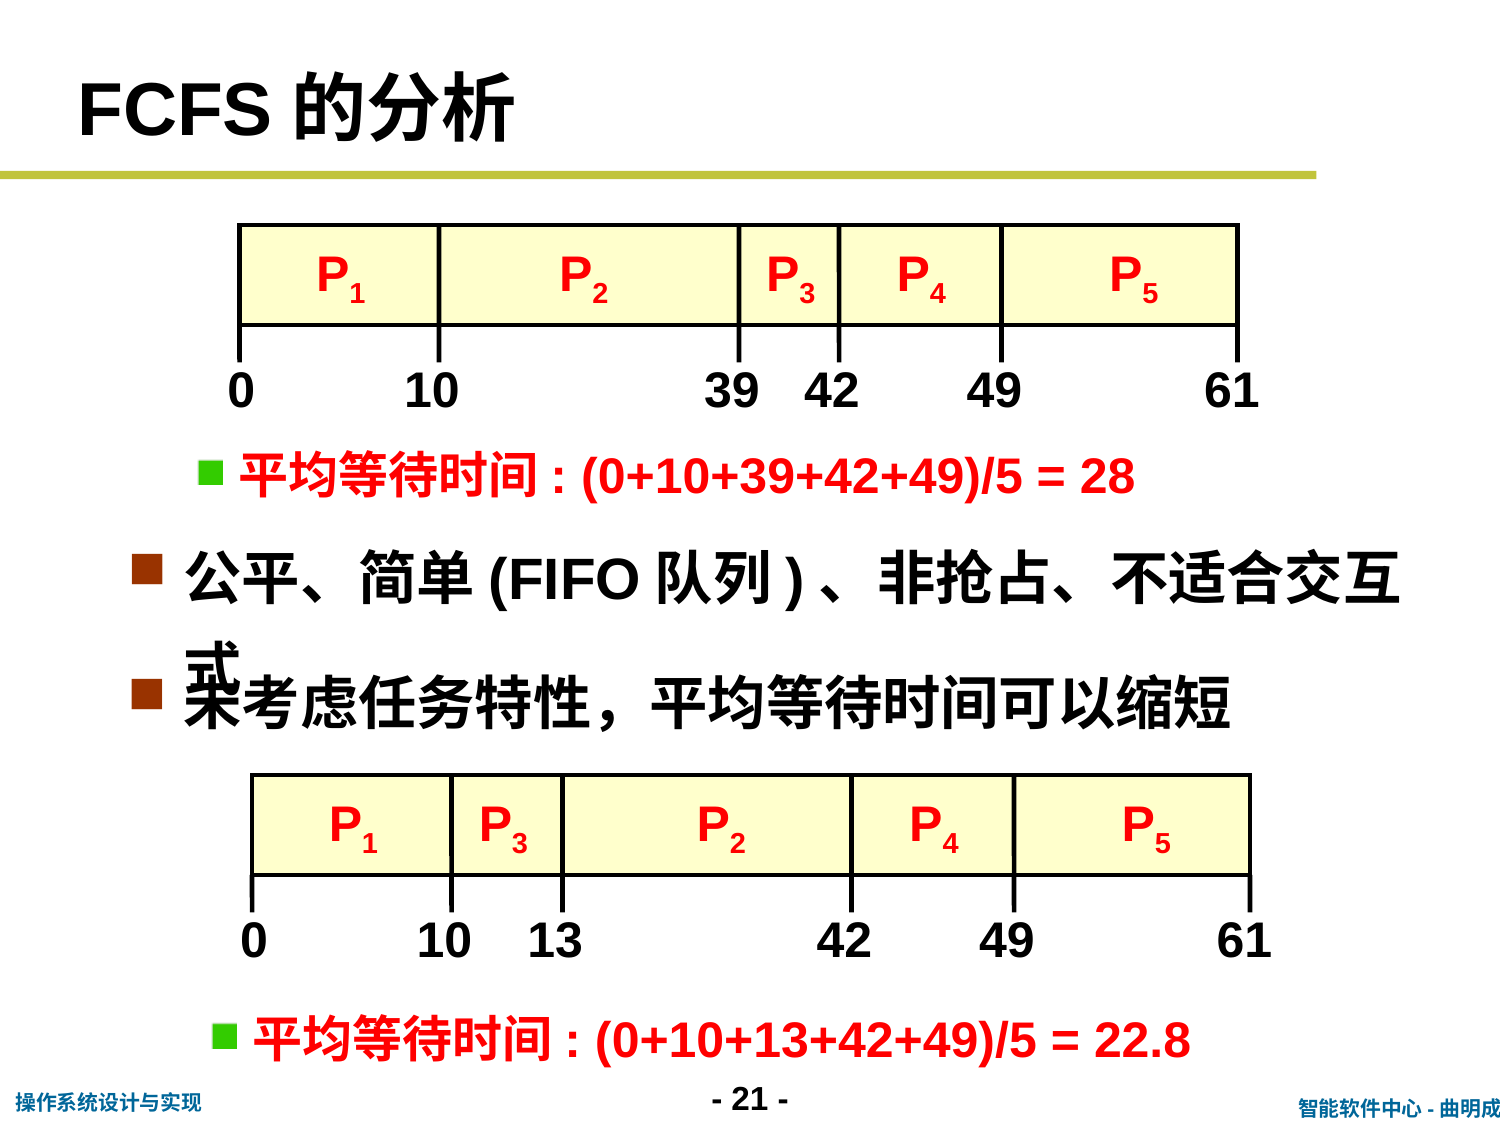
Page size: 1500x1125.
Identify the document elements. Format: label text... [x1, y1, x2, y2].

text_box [224, 774, 1288, 976]
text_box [212, 224, 1276, 426]
text_box 未考虑任务特性，平均等待时间可以缩短 [112, 637, 1463, 780]
title FCFS的分析 [62, 50, 1500, 161]
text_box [148, 412, 1176, 512]
list 公平、简单(FIFO队列)、非抢占、不适合交互式 [112, 512, 1463, 637]
text_box 平均等待时间: (0+10+13+42+49)/5 = 22.8 [162, 976, 1339, 1075]
picture [205, 1016, 237, 1049]
